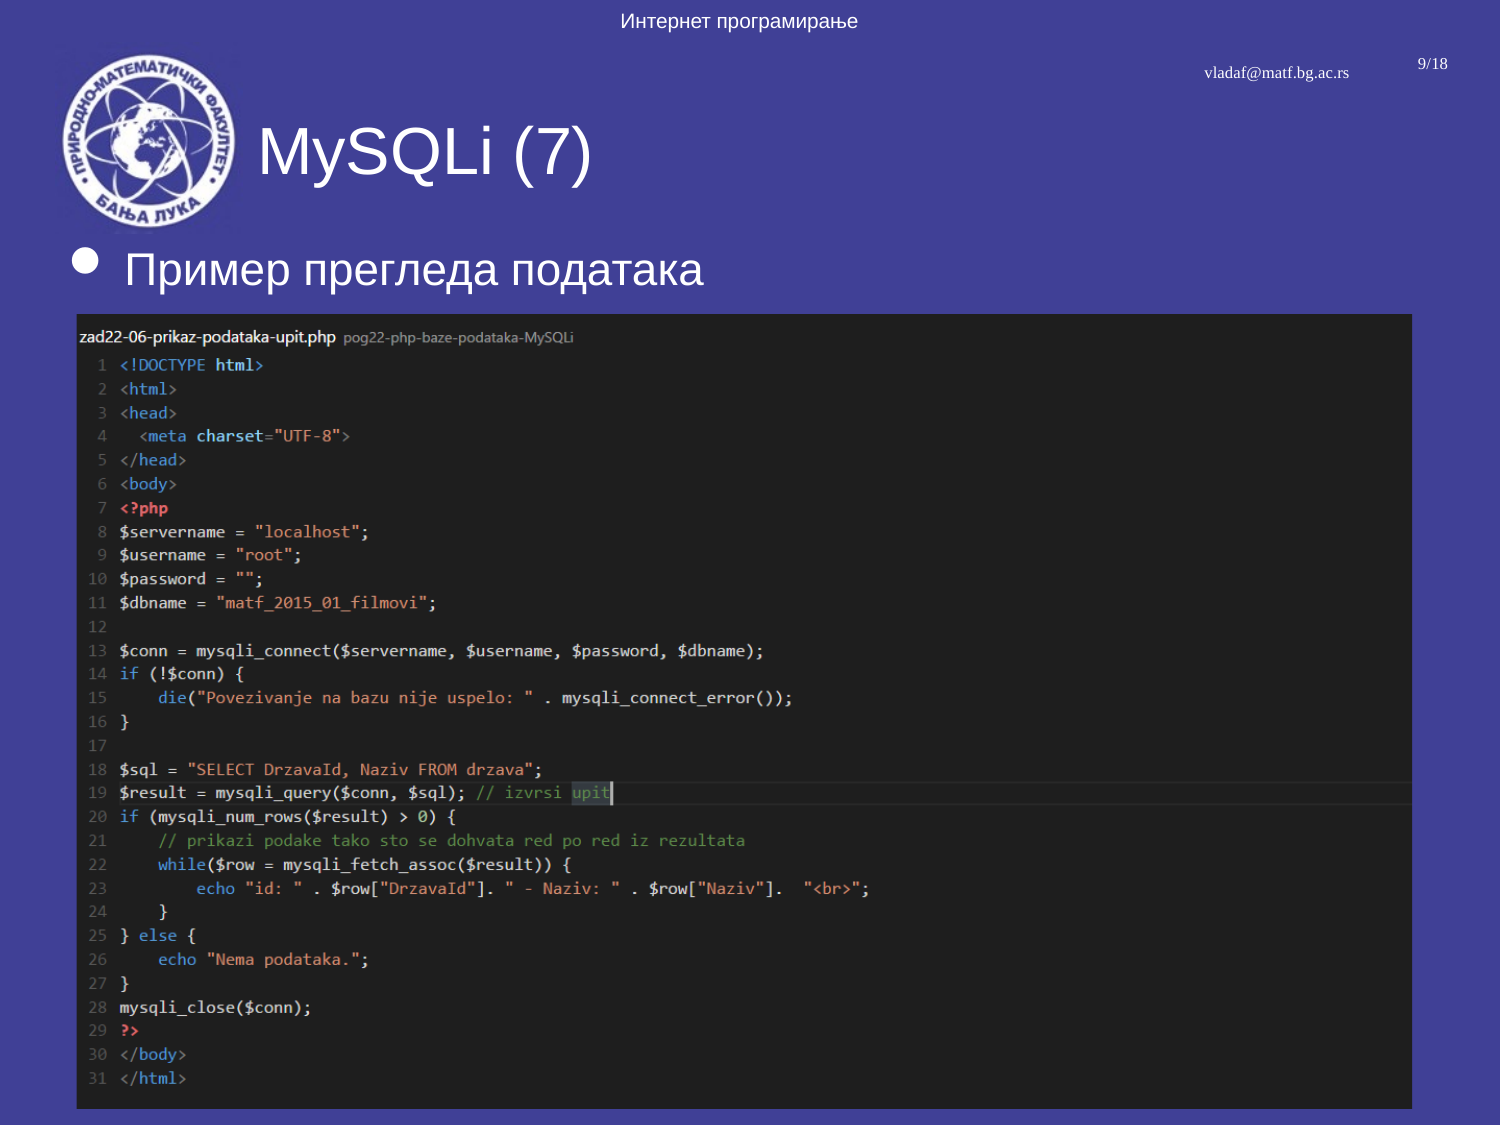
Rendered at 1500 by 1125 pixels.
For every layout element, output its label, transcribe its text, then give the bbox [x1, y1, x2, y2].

title MySQLi (7) [242, 54, 1388, 231]
picture [55, 42, 243, 231]
picture [76, 314, 1413, 1109]
list Пример прегледа података [53, 231, 1483, 588]
